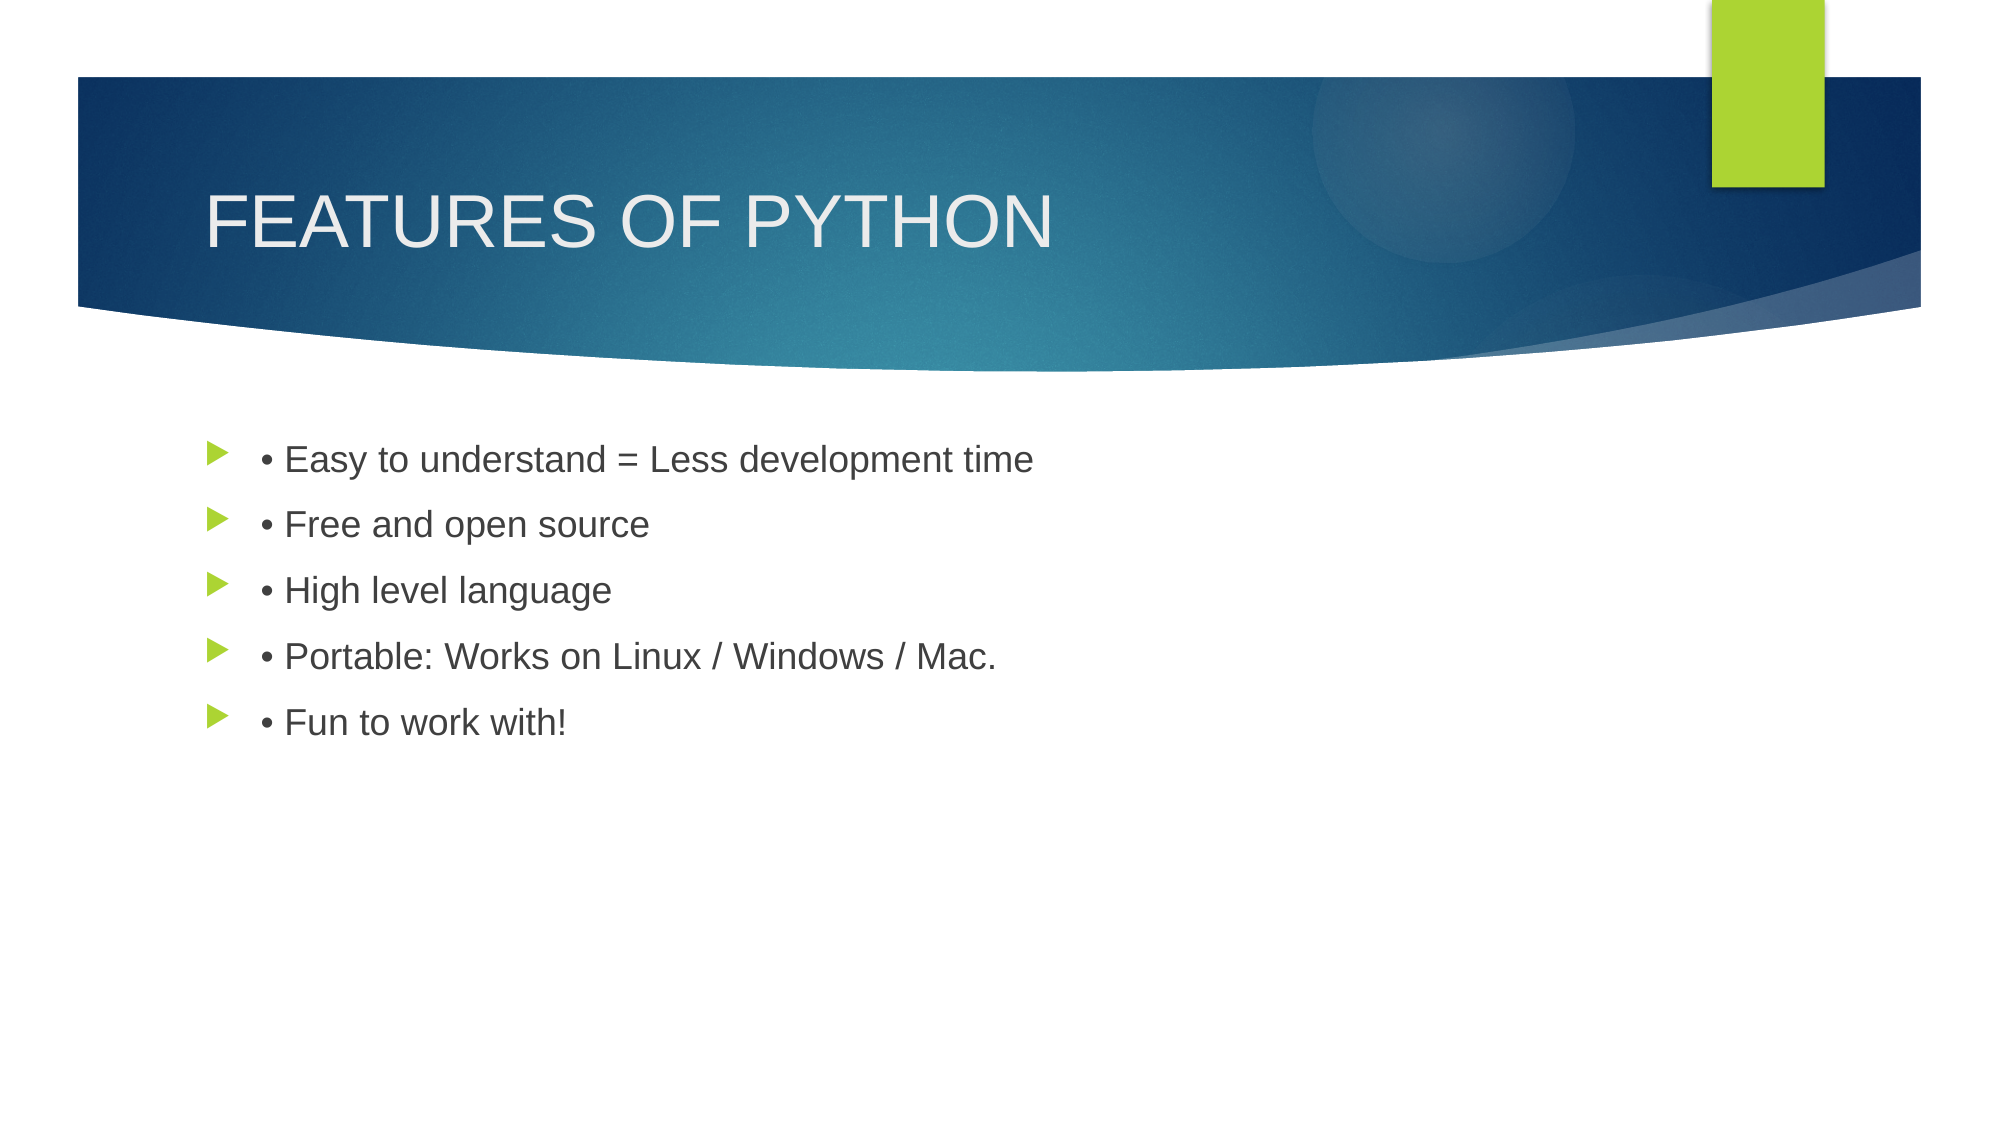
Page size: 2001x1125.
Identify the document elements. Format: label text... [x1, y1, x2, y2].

title FEATURES OF PYTHON [189, 159, 1627, 276]
list • Easy to understand = Less development time • Free and open source • High level language • Portable: Works on Linux / Windows / Mac. • Fun to work with! [189, 427, 1627, 988]
